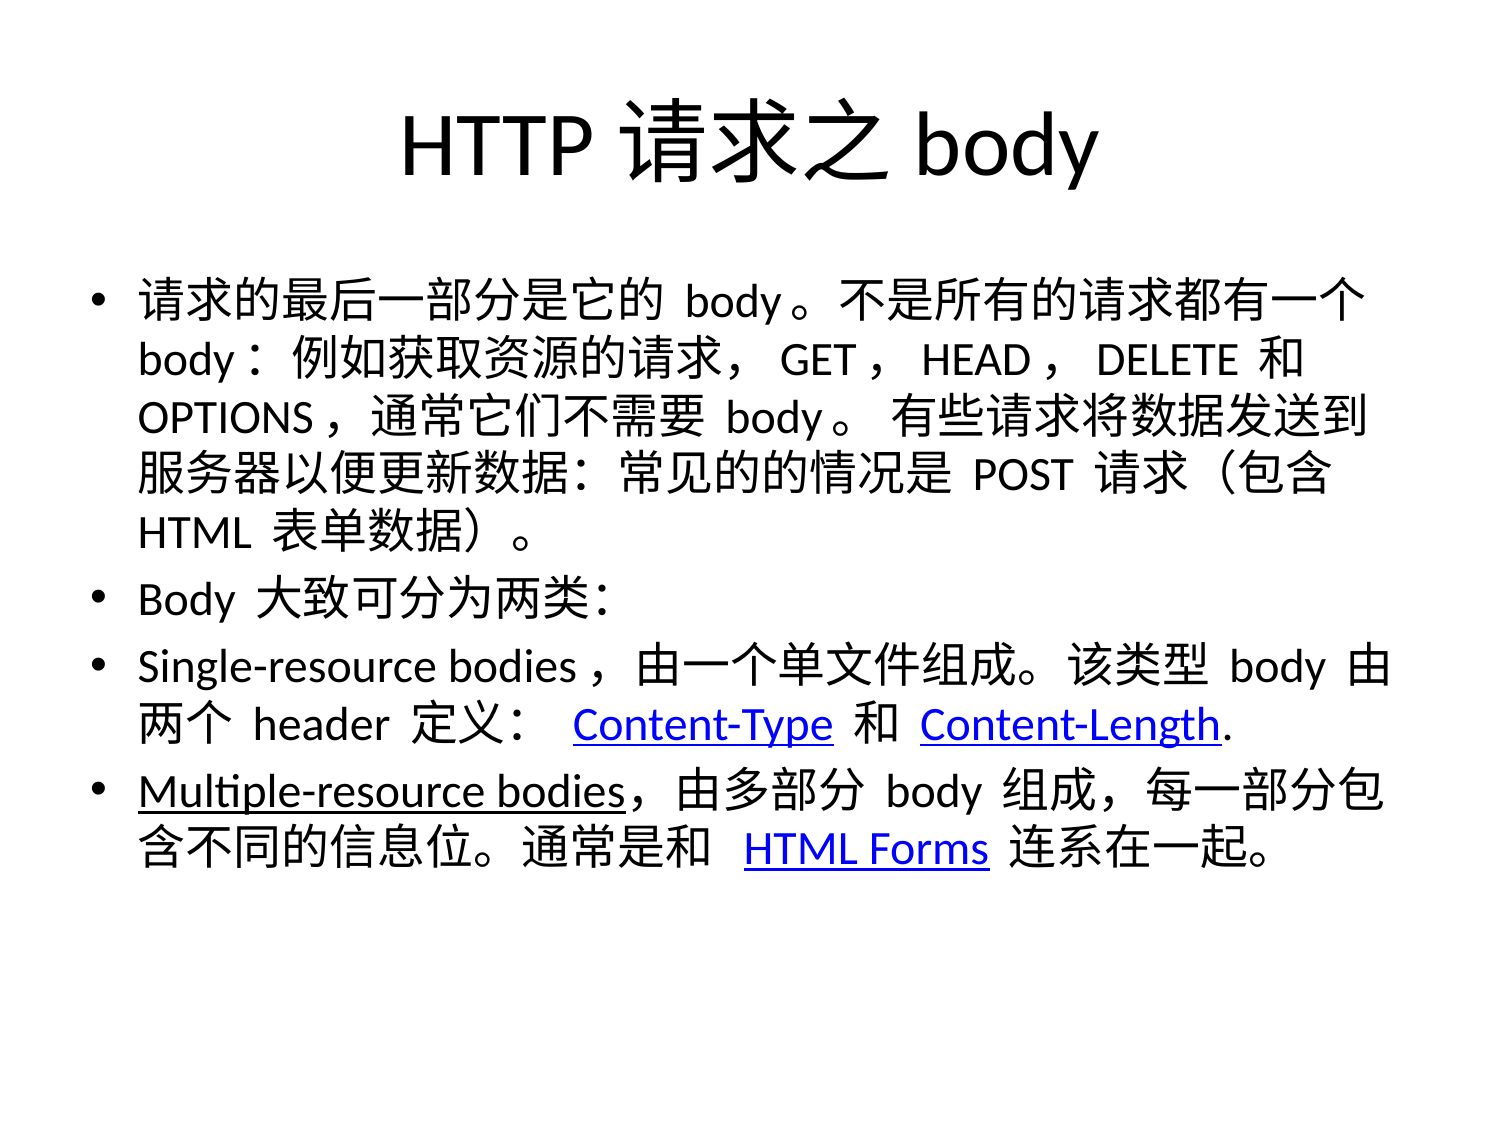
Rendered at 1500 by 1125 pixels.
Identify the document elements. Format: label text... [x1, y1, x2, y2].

list 请求的最后一部分是它的 body。不是所有的请求都有一个 body：例如获取资源的请求，GET，HEAD，DELETE 和 OPTIONS，通常它们不需要 body。 有些请求将数据发送到服务器以便更新数据：常见的的情况是 POST 请求（包含 HTML 表单数据）。 Body 大致可分为两类： Single-resource bodies，由一个单文件组成。该类型 body 由两个 header 定义： Content-Type 和 Content-Length. Multiple-resource bodies，由多部分 body 组成，每一部分包含不同的信息位。通常是和 HTML Forms 连系在一起。 [75, 262, 1425, 1005]
title HTTP请求之body [75, 45, 1425, 233]
